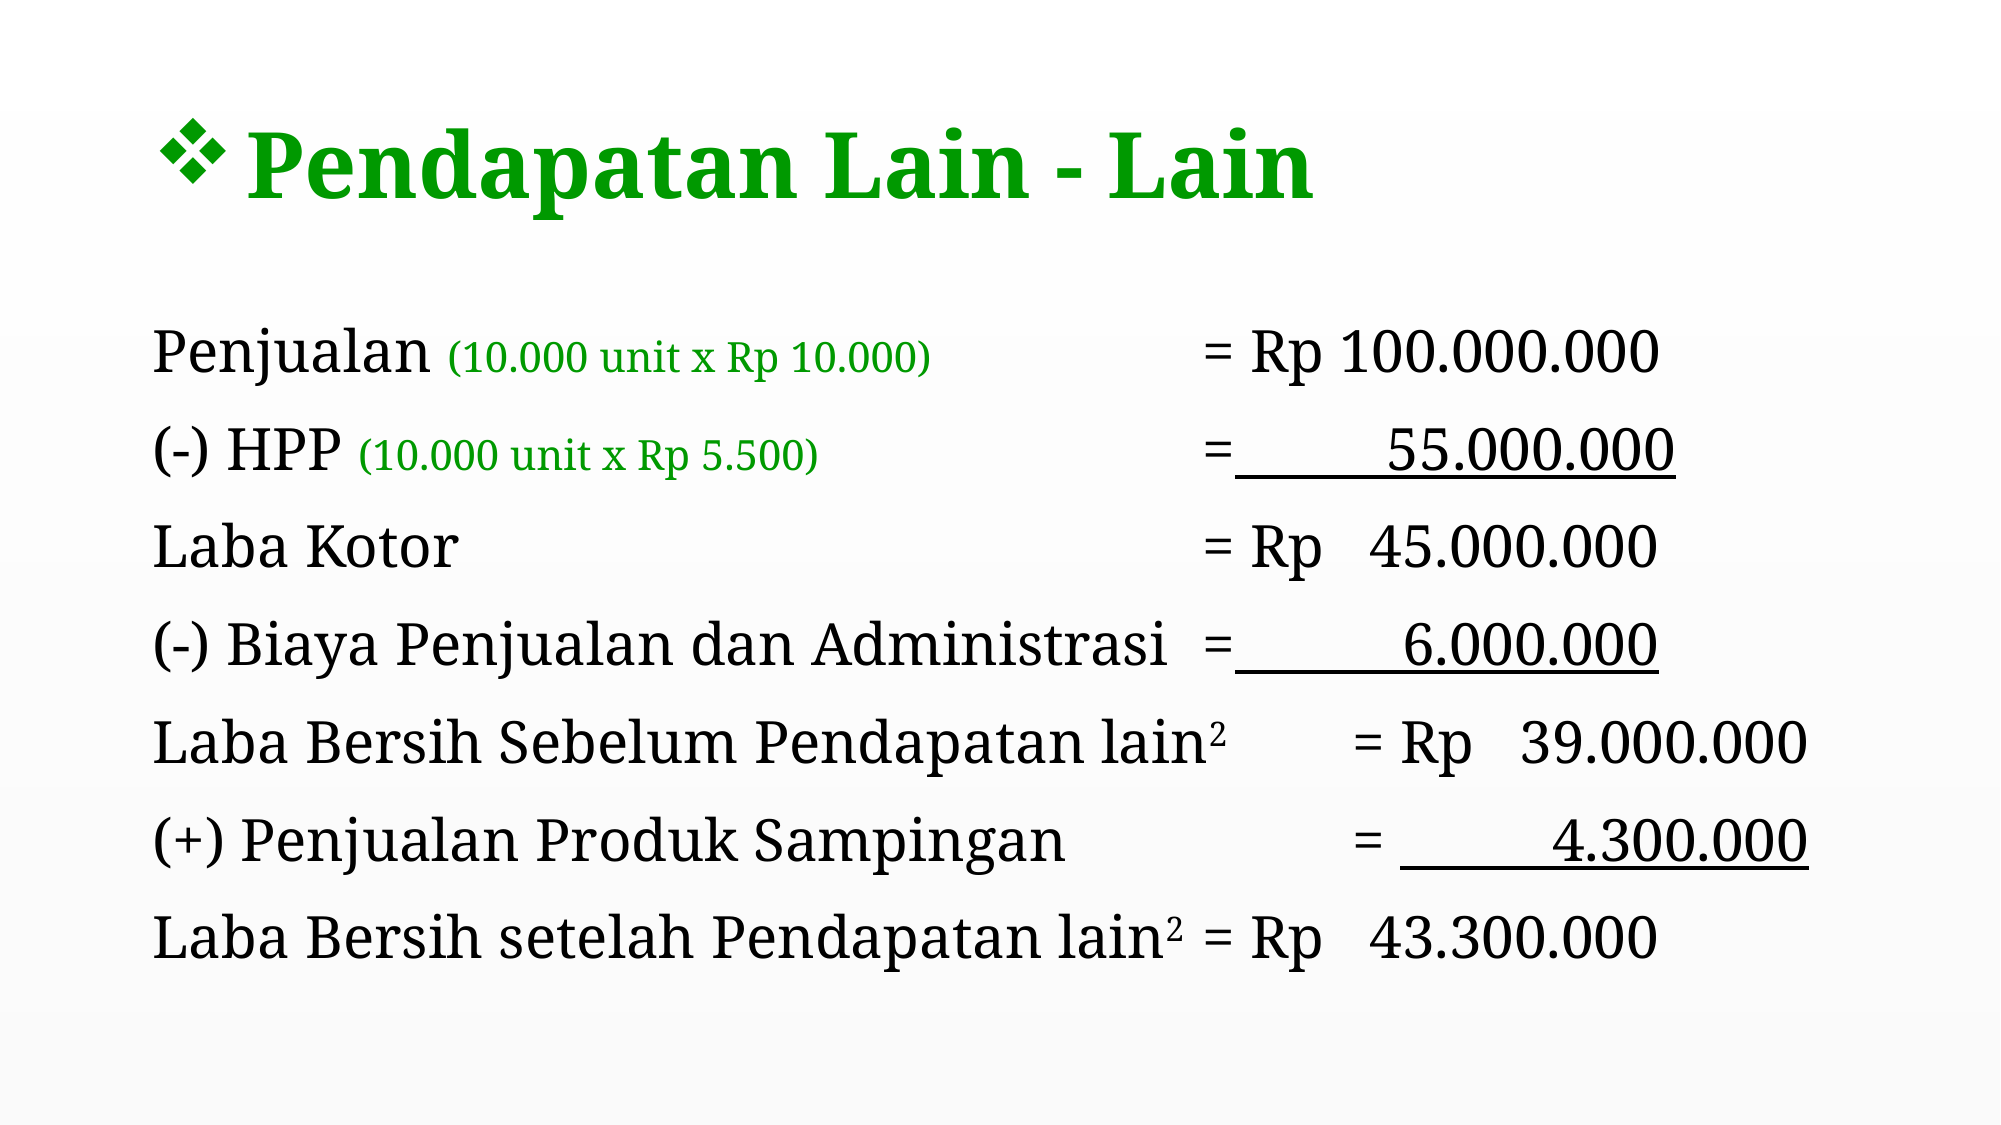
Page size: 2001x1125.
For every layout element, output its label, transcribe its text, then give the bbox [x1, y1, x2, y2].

title Pendapatan Lain - Lain [137, 59, 1863, 278]
list Penjualan (10.000 unit x Rp 10.000) = Rp 100.000.000 (-) HPP (10.000 unit x Rp 5.500) = 55.000.000 Laba Kotor = Rp 45.000.000 (-) Biaya Penjualan dan Administrasi = 6.000.000 Laba Bersih Sebelum Pendapatan lain2 = Rp 39.000.000 (+) Penjualan Produk Sampingan = 4.300.000 Laba Bersih setelah Pendapatan lain2 = Rp 43.300.000 [137, 299, 1863, 1014]
